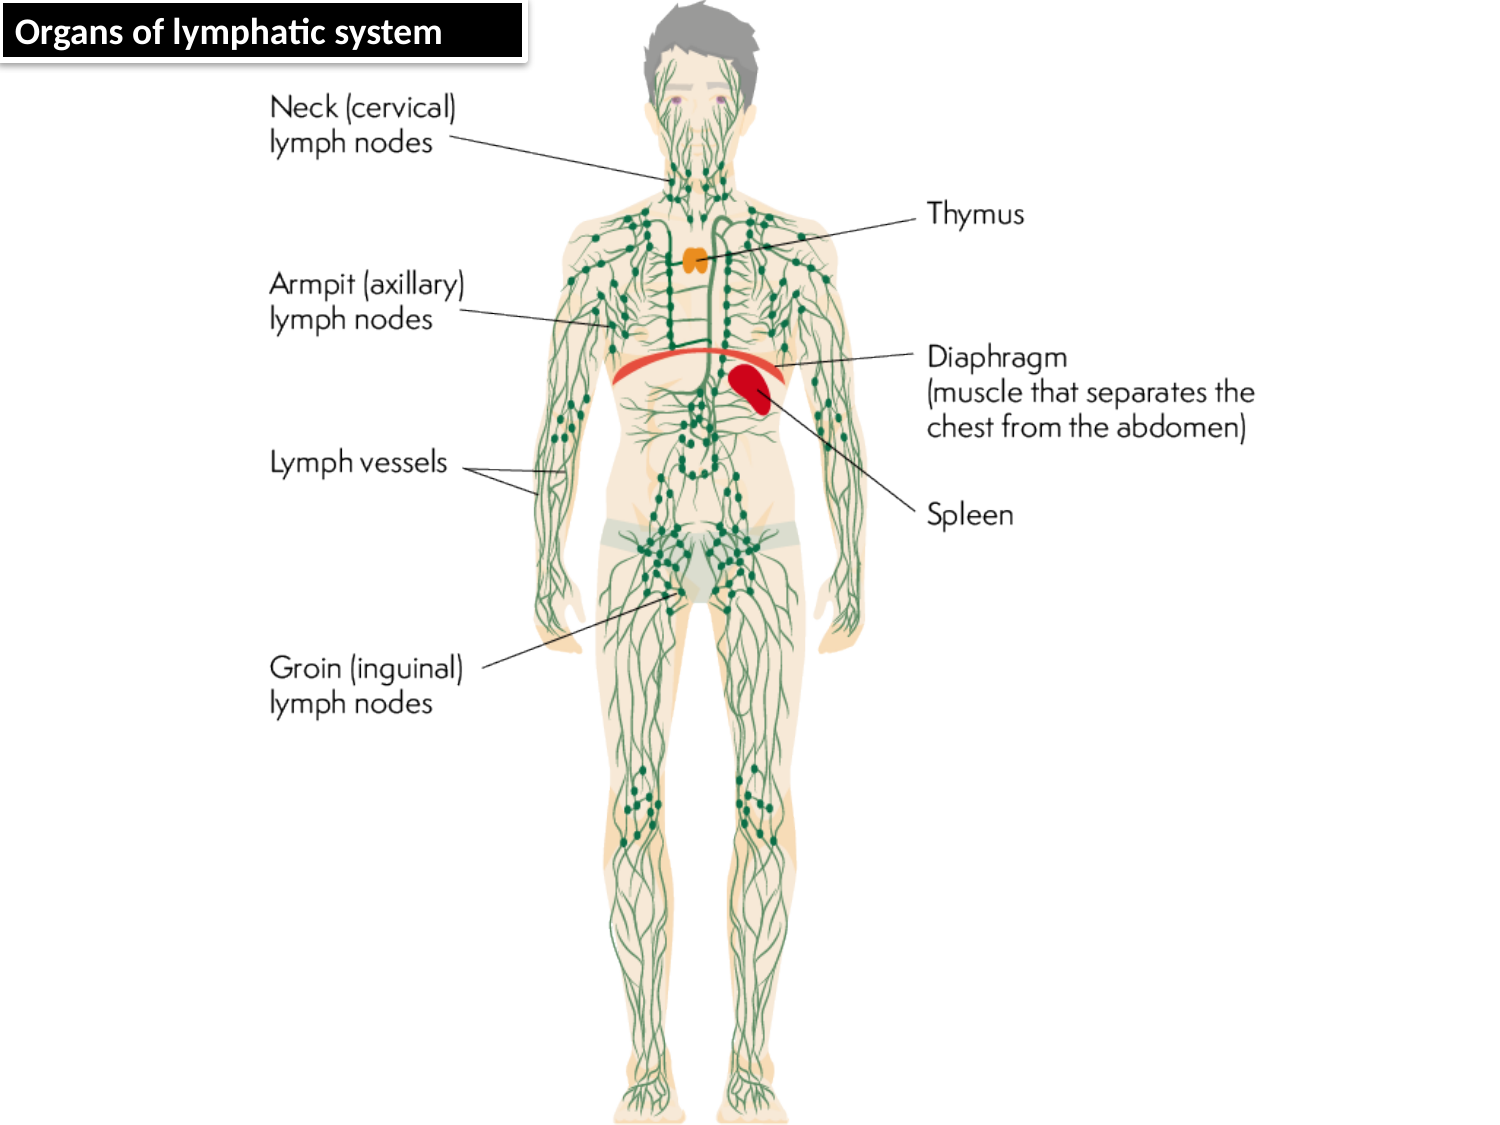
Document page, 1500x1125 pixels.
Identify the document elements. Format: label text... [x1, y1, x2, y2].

picture [268, 0, 1263, 1125]
text_box Organs of lymphatic system [0, 0, 266, 63]
